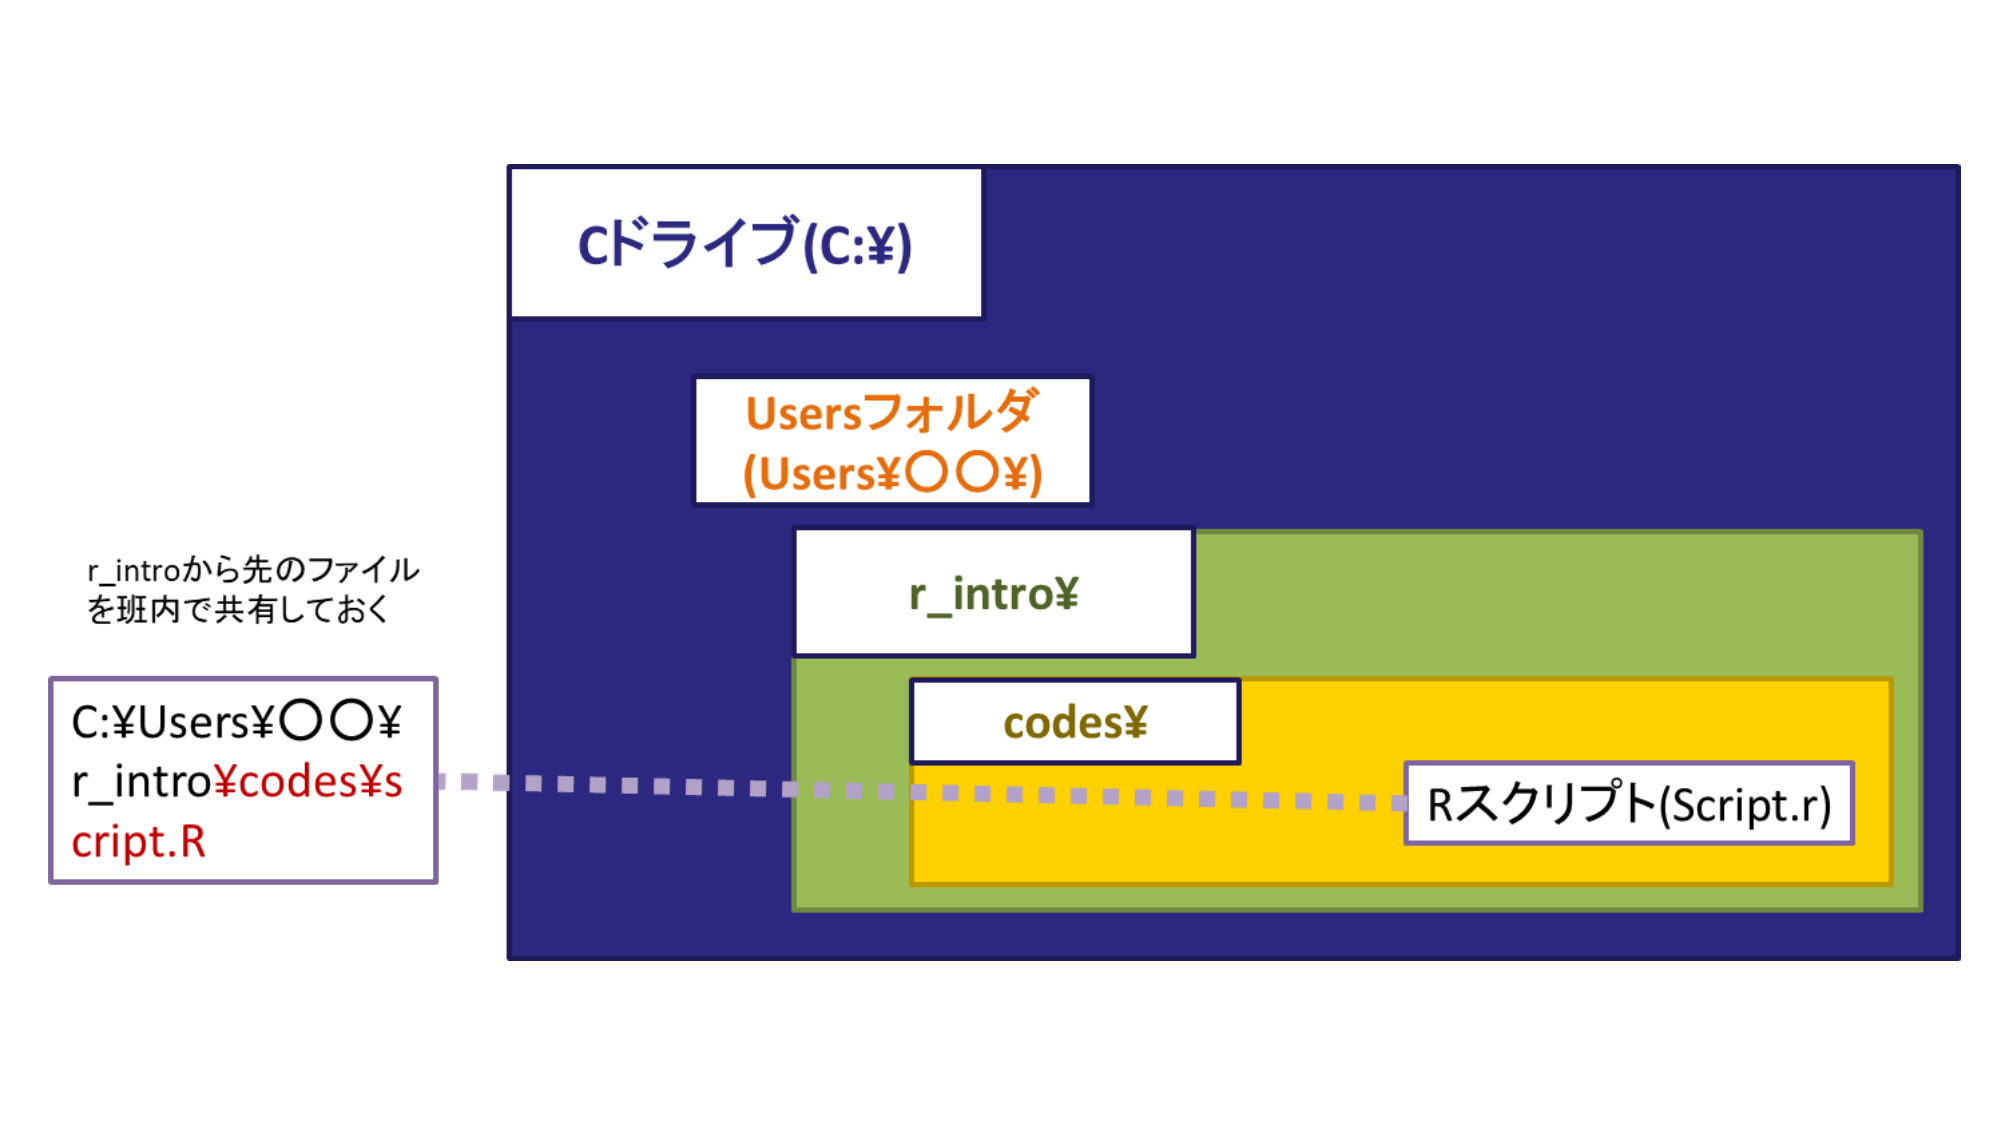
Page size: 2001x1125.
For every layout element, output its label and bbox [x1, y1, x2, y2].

picture [39, 164, 1961, 961]
